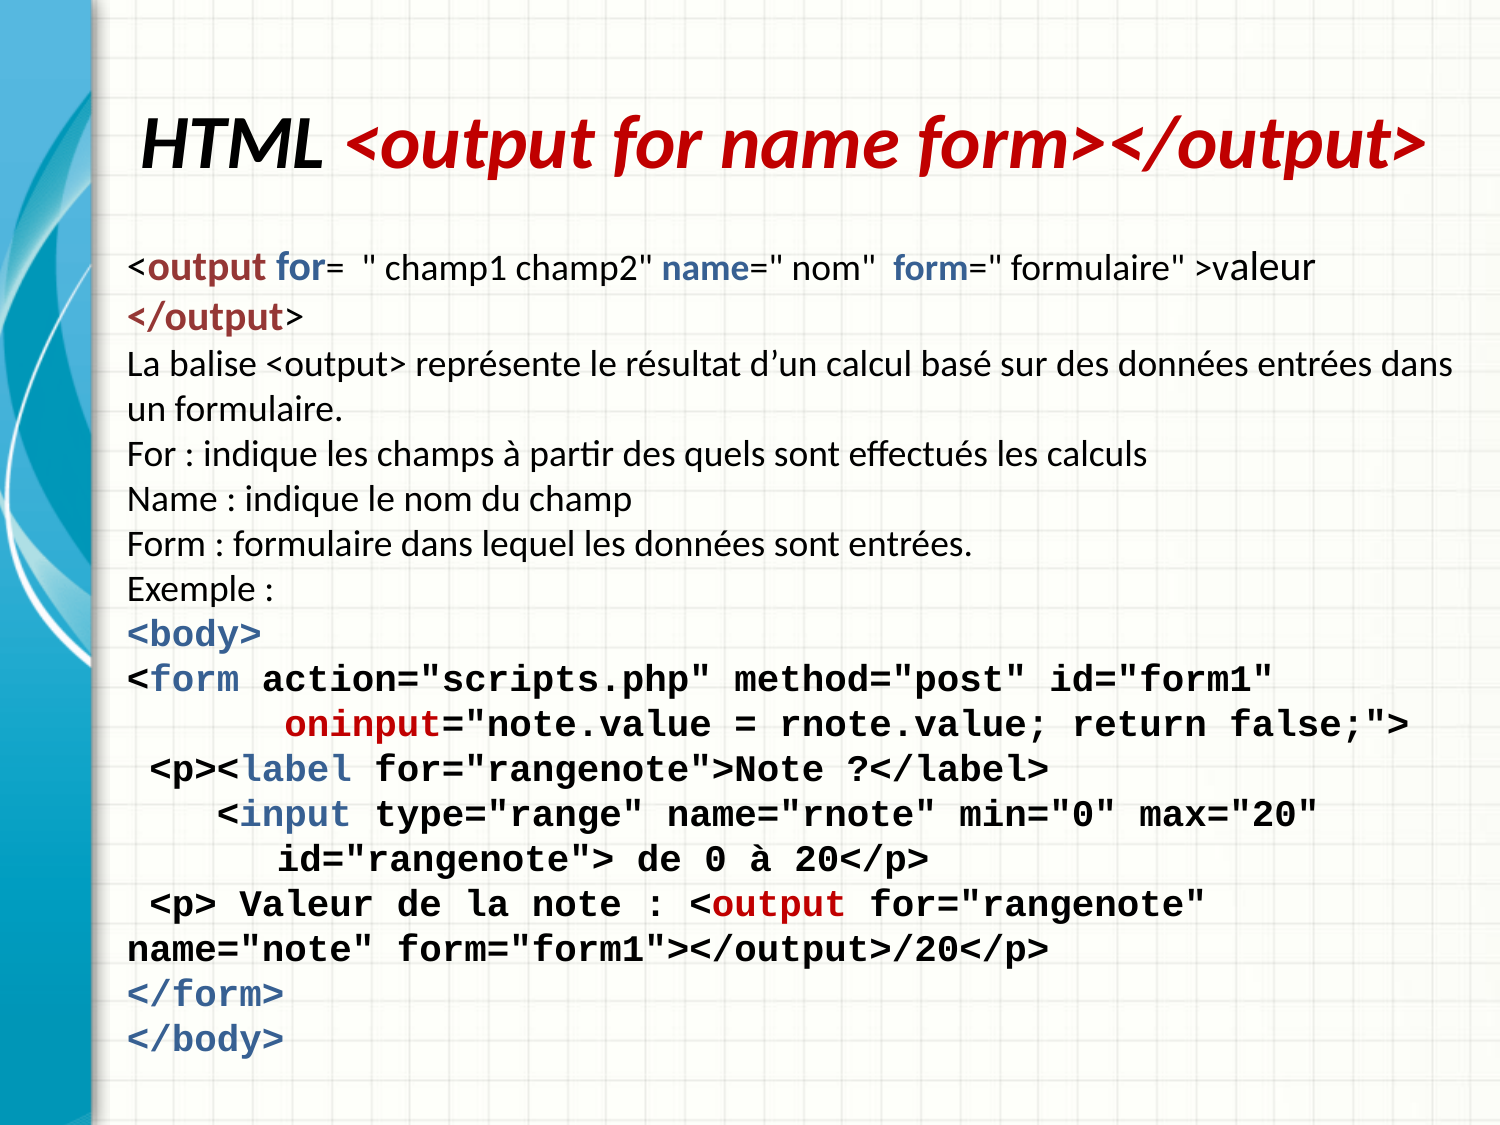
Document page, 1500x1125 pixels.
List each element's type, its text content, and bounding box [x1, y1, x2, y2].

title HTML <output for name form></output> [125, 44, 1450, 231]
text_box <output for= " champ1 champ2" name=" nom" form=" formulaire" >valeur </output> La balise <output> représente le résultat d’un calcul basé sur des données entrées dans un formulaire. For : indique les champs à partir des quels sont effectués les calculs Name : indique le nom du champ Form : formulaire dans lequel les données sont entrées. Exemple : <body> <form action="scripts.php" method="post" id="form1" oninput="note.value = rnote.value; return false;"> <p><label for="rangenote">Note ?</label> <input type="range" name="rnote" min="0" max="20" id="rangenote"> de 0 à 20</p> <p> Valeur de la note : <output for="rangenote" name="note" form="form1"></output>/20</p> </form> </body> [112, 231, 1483, 1067]
picture [0, 0, 1500, 1125]
